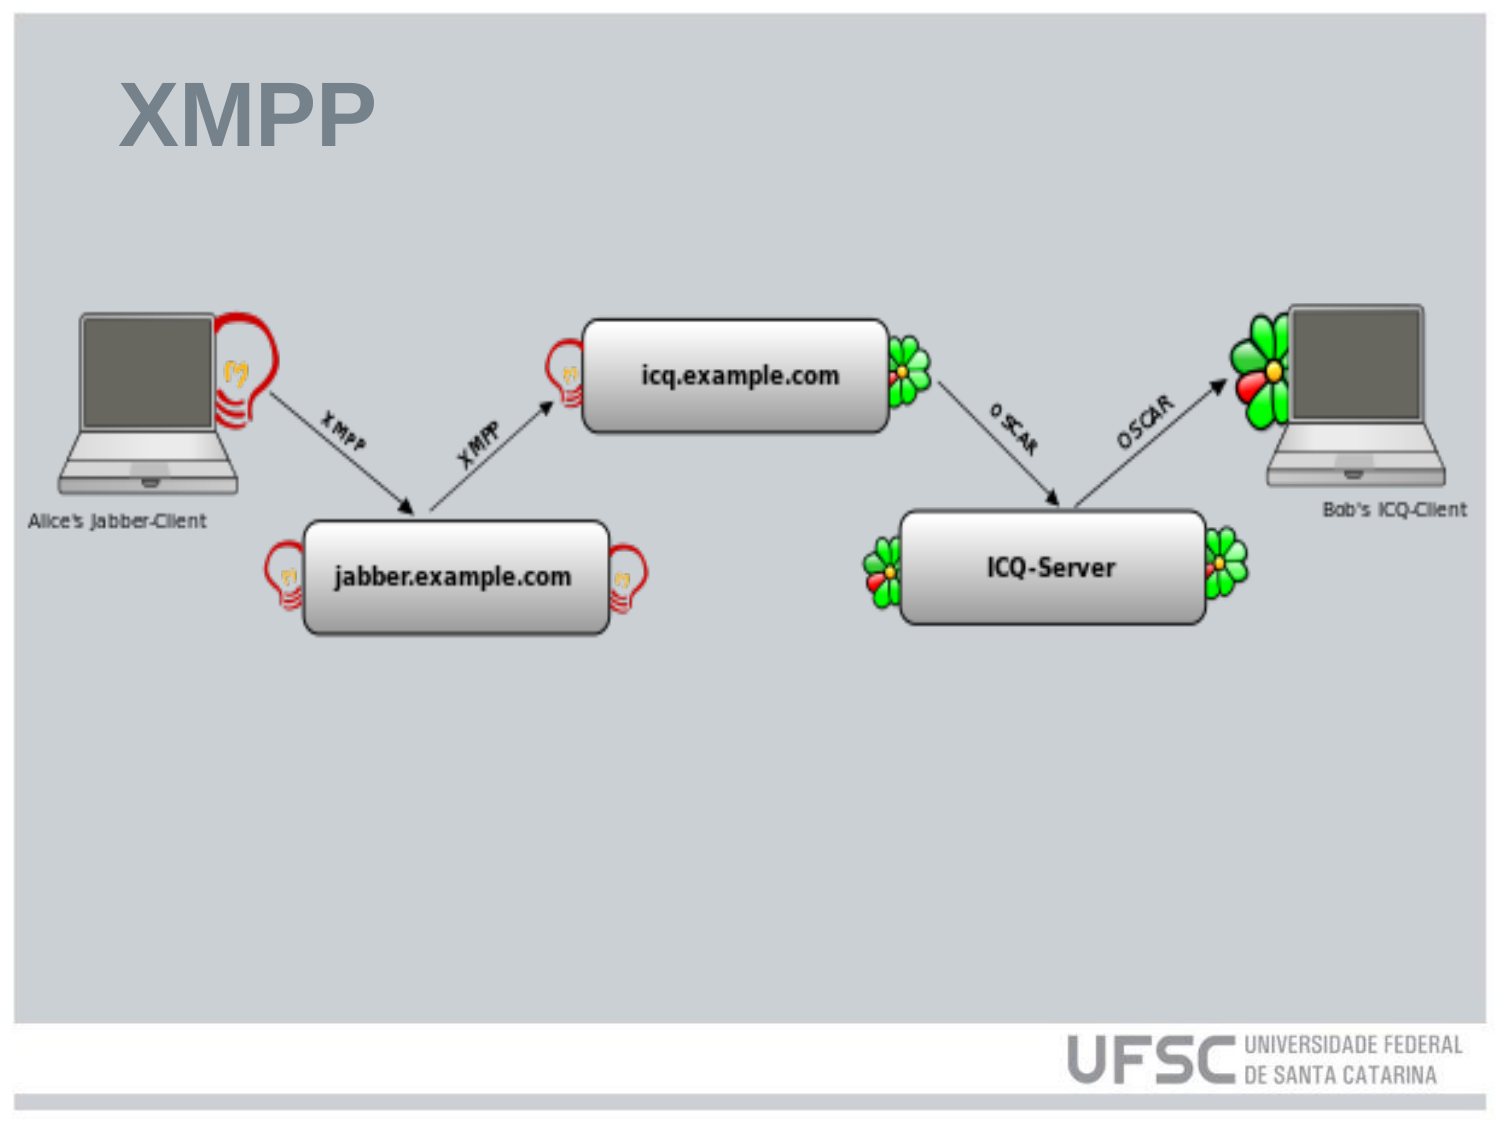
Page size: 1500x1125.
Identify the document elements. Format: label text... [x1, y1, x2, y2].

picture [0, 0, 1500, 1125]
title XMPP [103, 59, 1397, 278]
